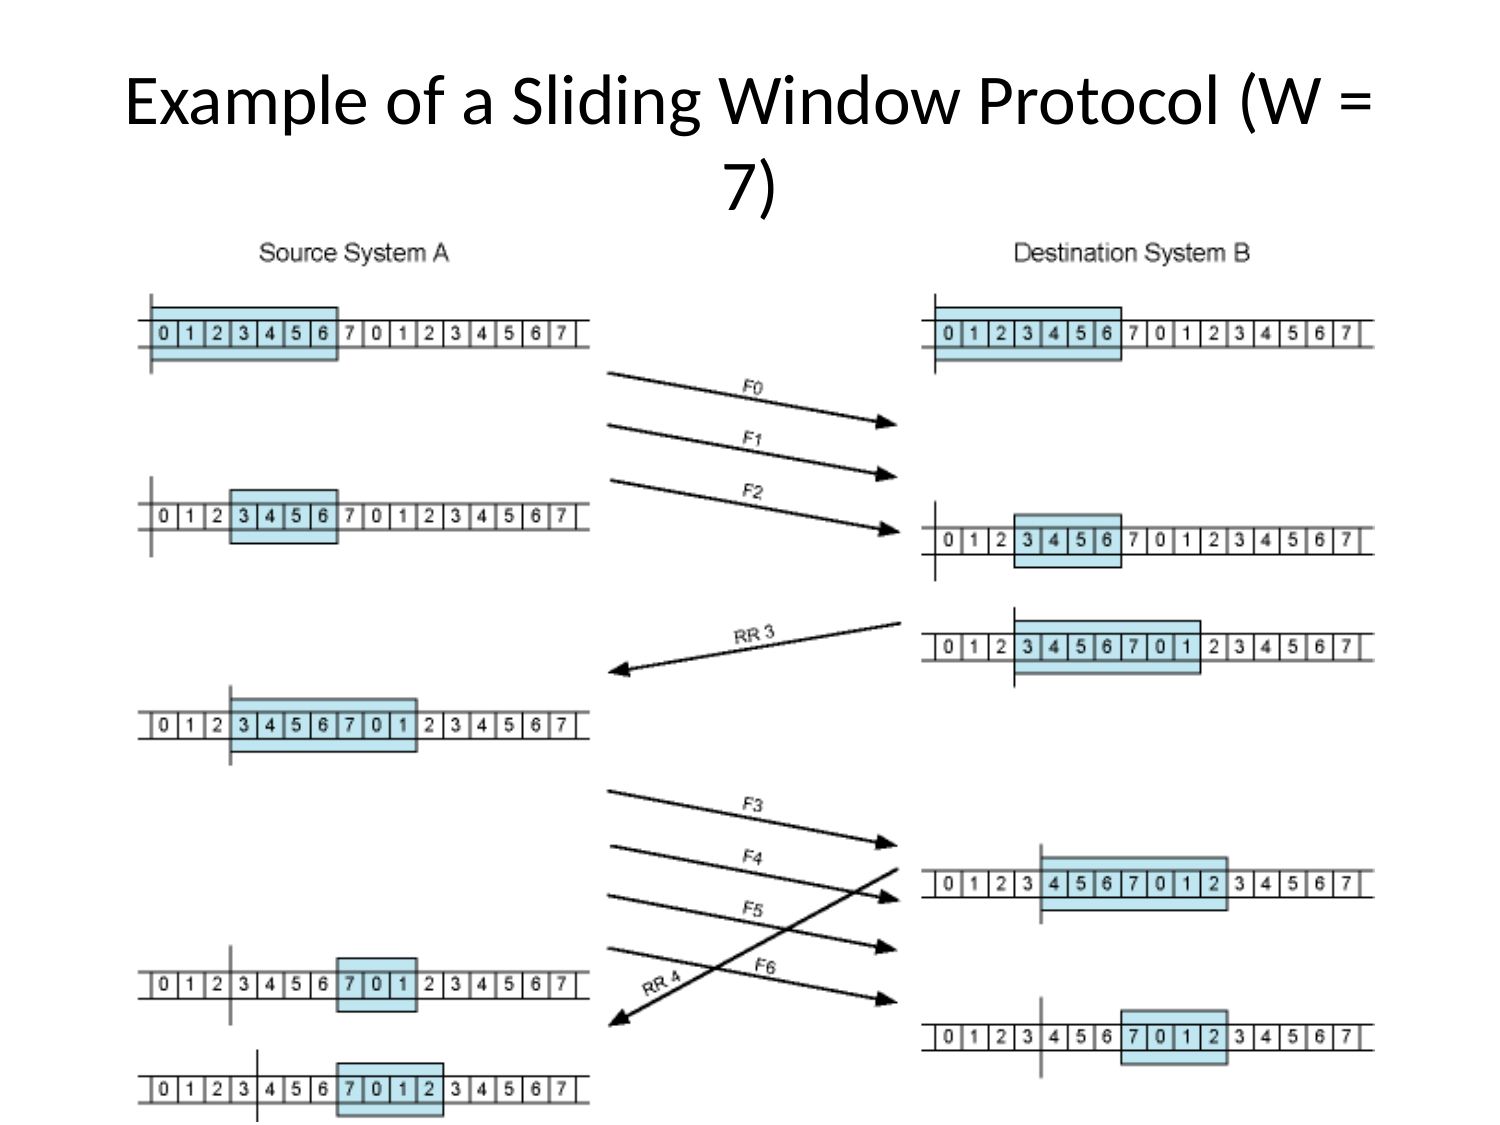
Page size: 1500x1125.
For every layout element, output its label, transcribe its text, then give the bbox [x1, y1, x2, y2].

picture [137, 237, 1376, 1122]
title Example of a Sliding Window Protocol (W = 7) [75, 45, 1425, 233]
